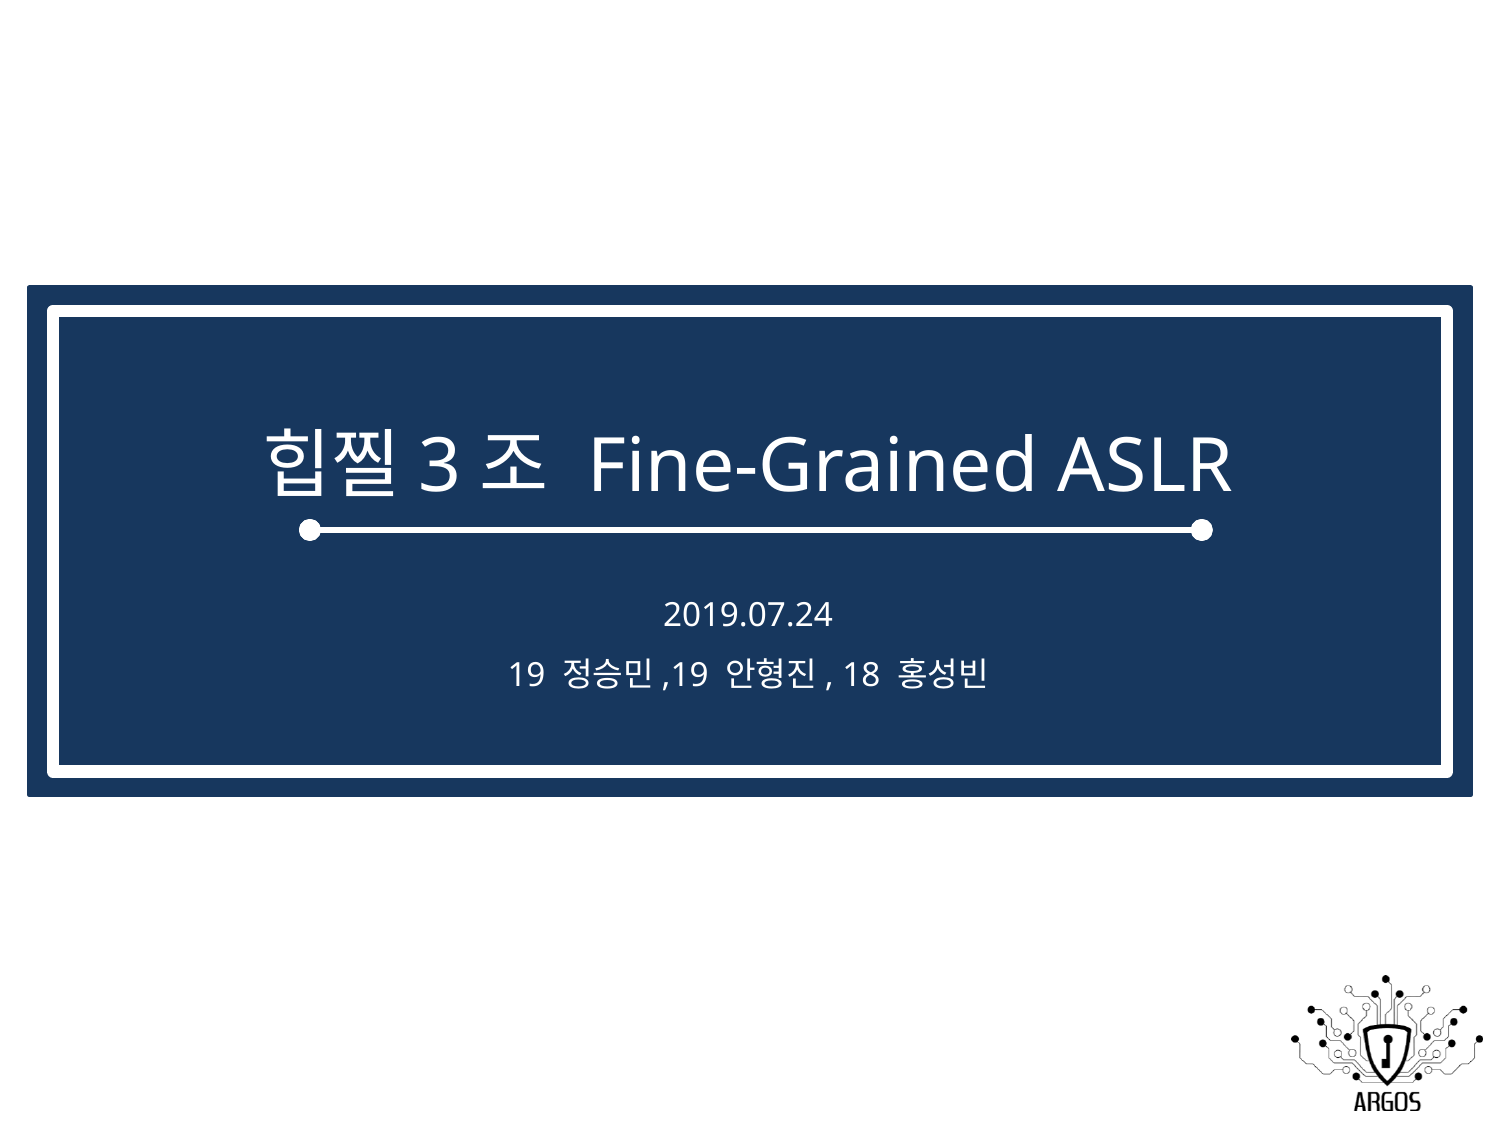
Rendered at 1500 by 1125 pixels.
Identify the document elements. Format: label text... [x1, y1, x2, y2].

picture [1290, 975, 1483, 1111]
text_box 힙찔3조 Fine-Grained ASLR [156, 409, 1340, 515]
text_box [300, 520, 1211, 540]
text_box 2019.07.24 19 정승민,19 안형진, 18 홍성빈 [457, 566, 1039, 701]
